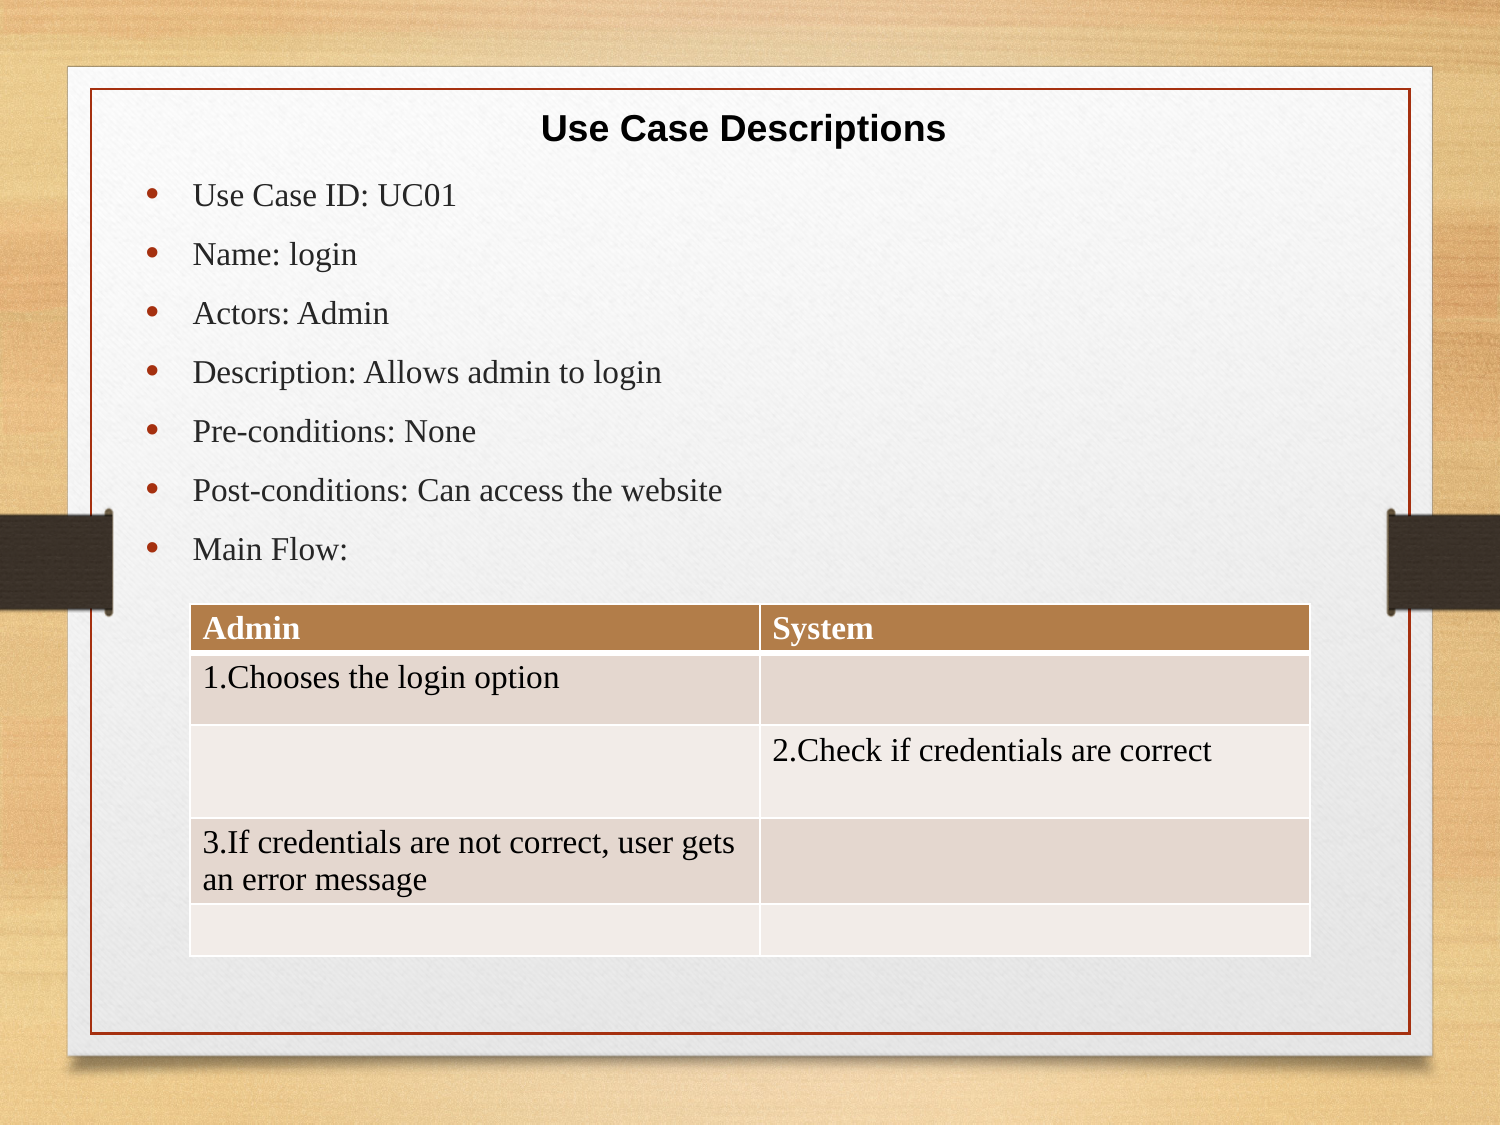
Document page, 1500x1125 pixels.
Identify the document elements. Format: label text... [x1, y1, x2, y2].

text_box Use Case ID: UC01 Name: login Actors: Admin Description: Allows admin to login Pre-conditions: None Post-conditions: Can access the website Main Flow: [130, 165, 1428, 599]
table_cell [761, 905, 1309, 955]
table_cell 1.Chooses the login option [191, 656, 759, 724]
text_box Use Case Descriptions [526, 96, 1099, 156]
picture [0, 0, 1500, 1125]
table_cell [761, 819, 1309, 903]
table_cell [761, 656, 1309, 724]
table_header Admin [191, 605, 759, 650]
table_cell 2.Check if credentials are correct [761, 726, 1309, 817]
table_header System [761, 605, 1309, 650]
table_cell 3.If credentials are not correct, user gets an error message [191, 819, 759, 903]
table_cell [191, 905, 759, 955]
table_cell [191, 726, 759, 817]
